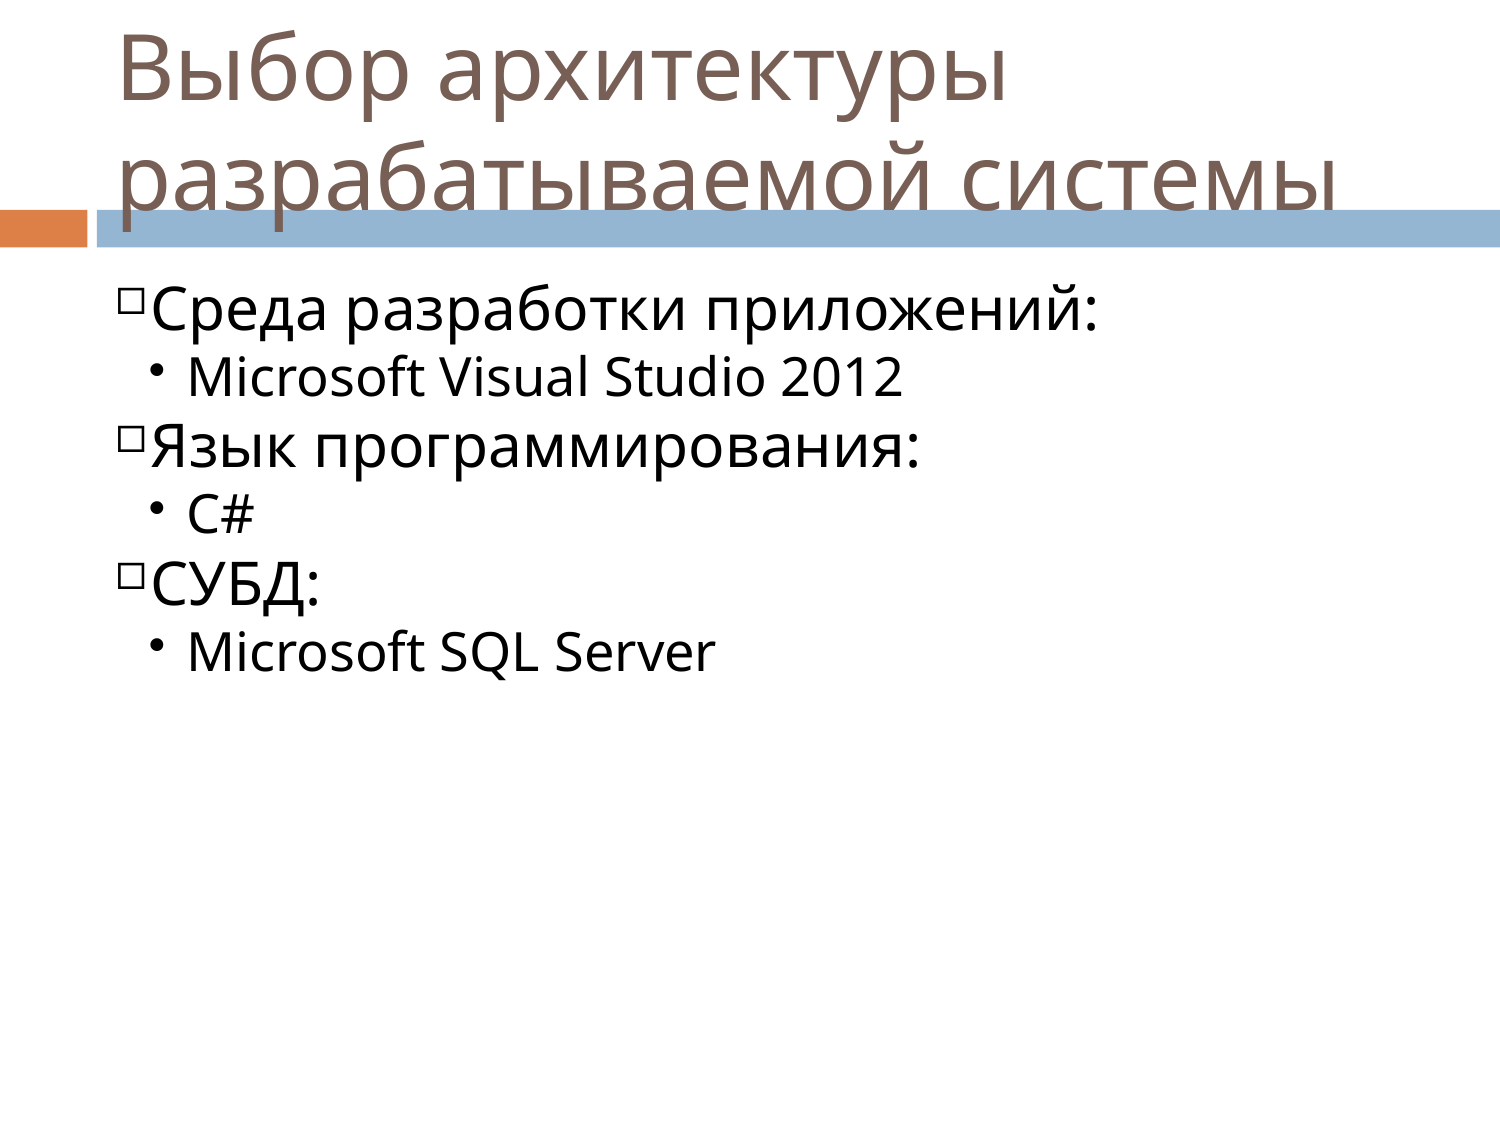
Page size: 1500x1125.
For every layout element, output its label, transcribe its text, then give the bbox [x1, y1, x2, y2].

text_box Выбор архитектуры разрабатываемой системы [100, 37, 1438, 200]
text_box Среда разработки приложений: Microsoft Visual Studio 2012 Язык программирования: C# СУБД: Microsoft SQL Server [100, 262, 1438, 1000]
